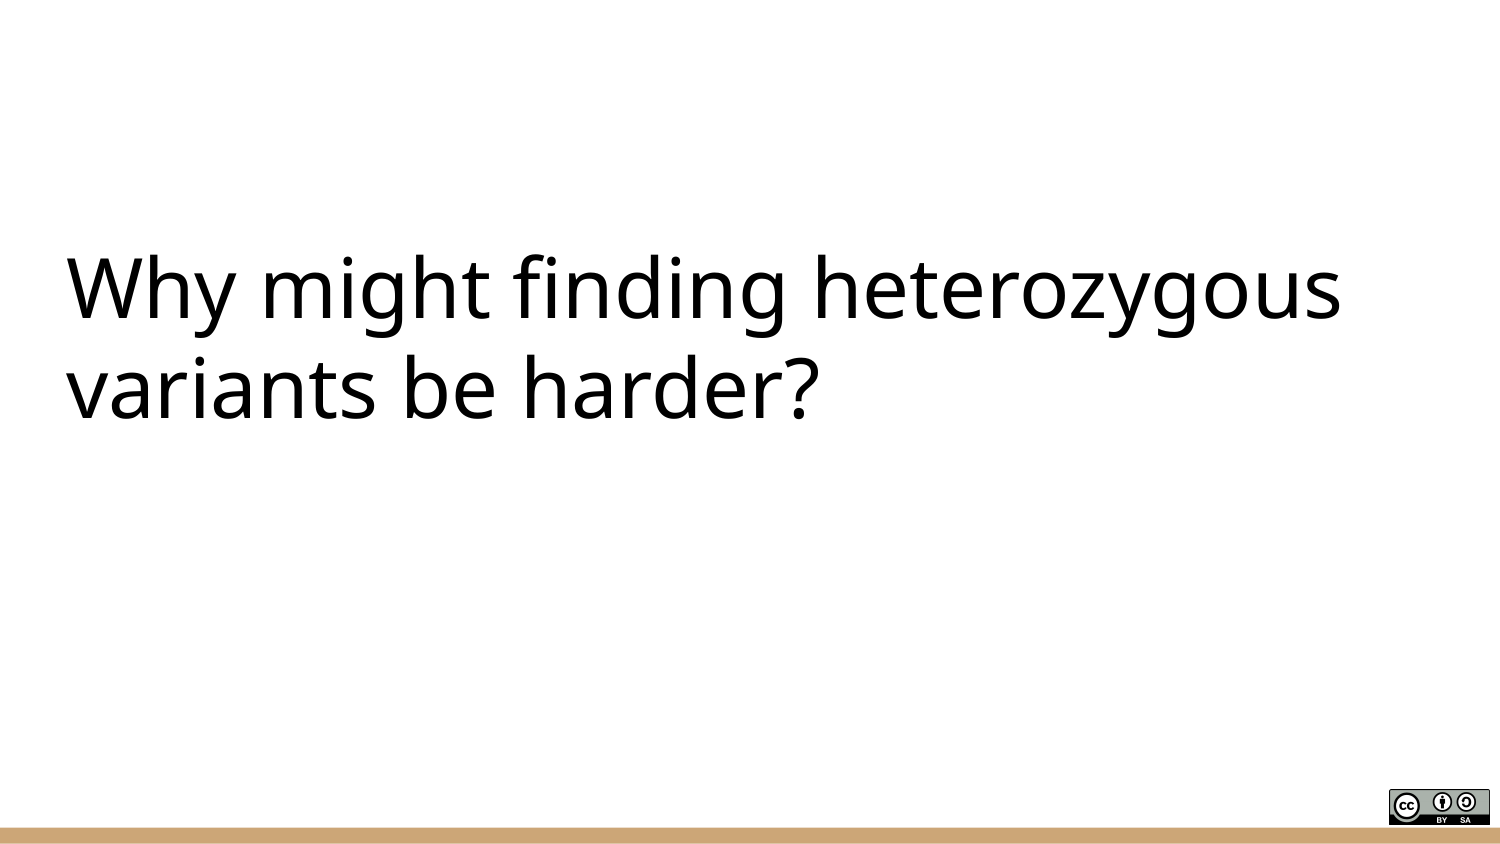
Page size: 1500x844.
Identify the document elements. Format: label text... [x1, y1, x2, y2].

picture [1389, 789, 1490, 825]
title Why might finding heterozygous variants be harder? [51, 314, 1449, 451]
